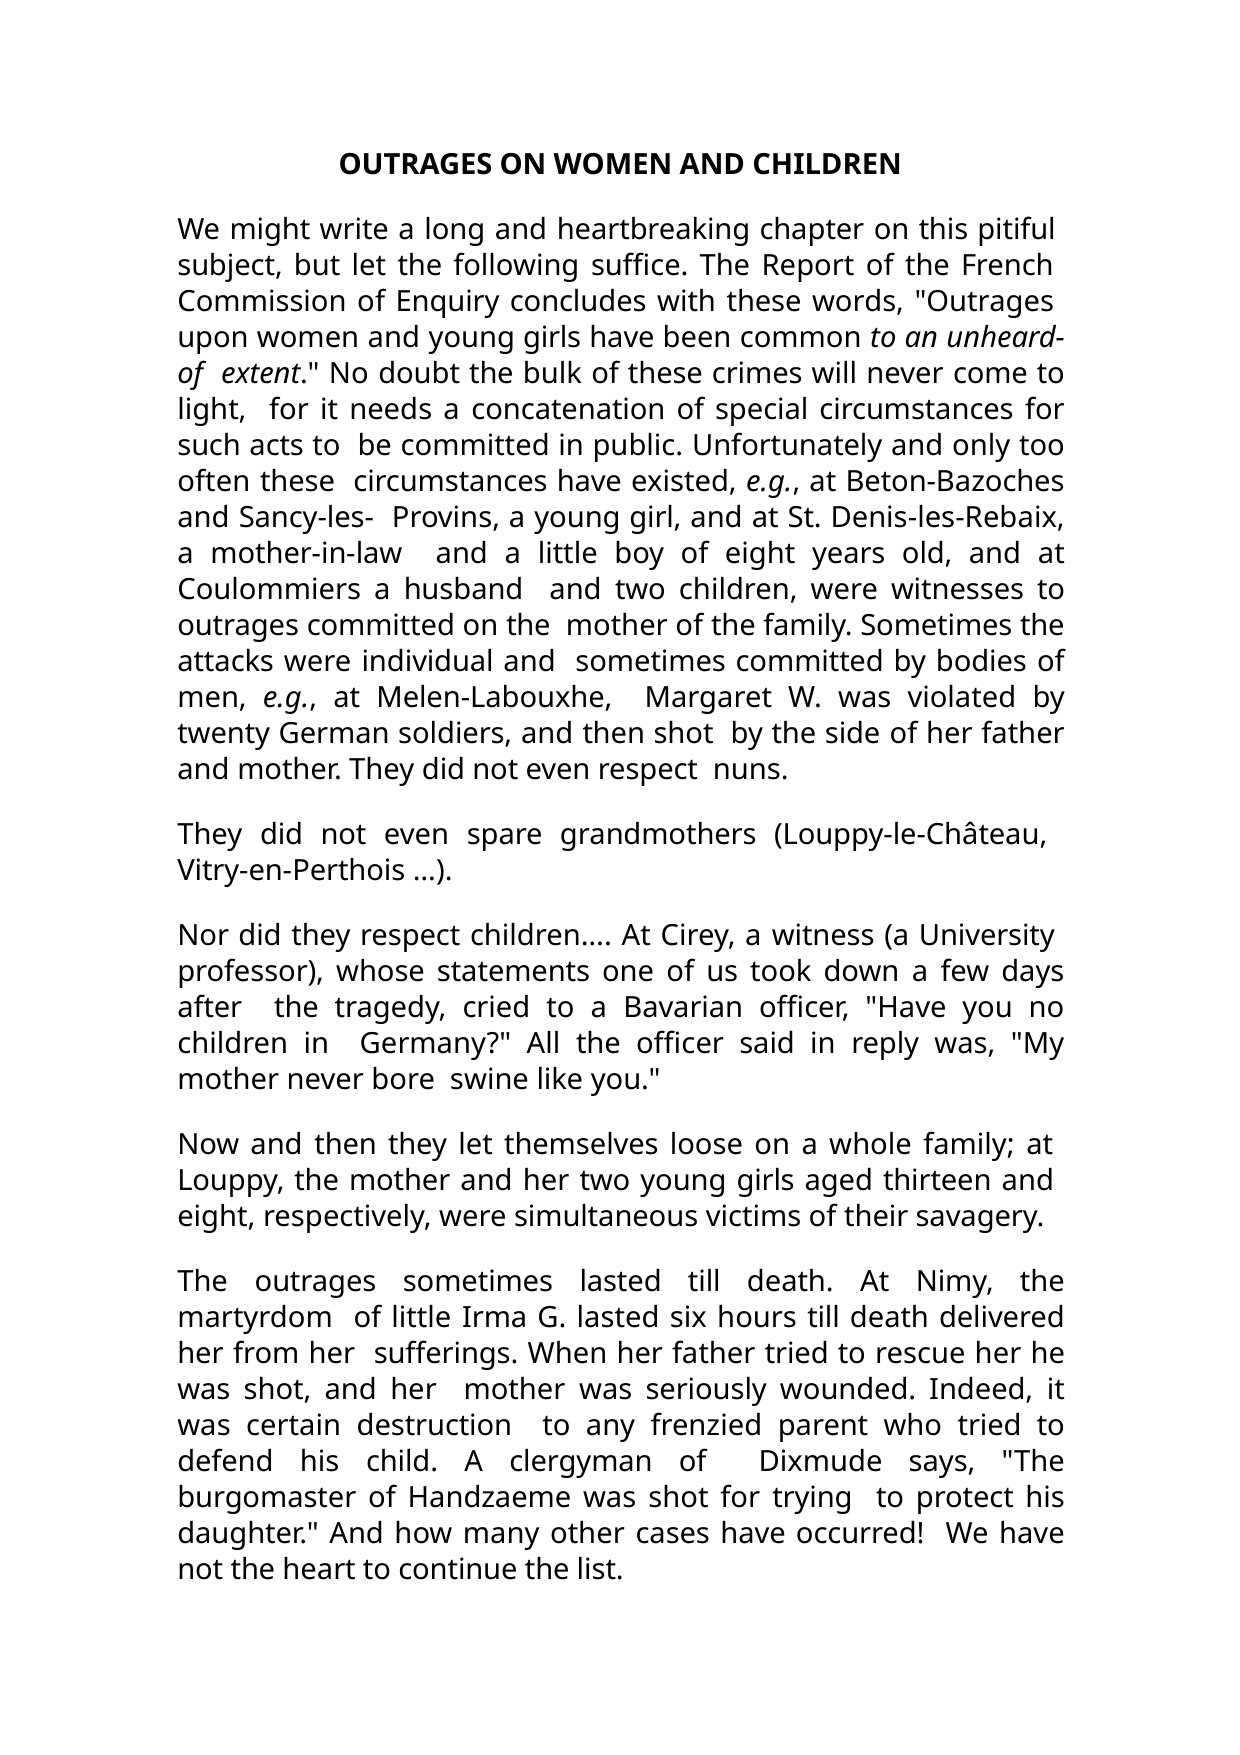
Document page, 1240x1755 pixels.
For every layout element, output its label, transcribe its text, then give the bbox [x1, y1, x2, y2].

text_box OUTRAGES ON WOMEN AND CHILDREN We might write a long and heartbreaking chapter on this pitiful subject, but let the following suffice. The Report of the French Commission of Enquiry concludes with these words, "Outrages upon women and young girls have been common to an unheard-of extent." No doubt the bulk of these crimes will never come to light, for it needs a concatenation of special circumstances for such acts to be committed in public. Unfortunately and only too often these circumstances have existed, e.g., at Beton-Bazoches and Sancy-les- Provins, a young girl, and at St. Denis-les-Rebaix, a mother-in-law and a little boy of eight years old, and at Coulommiers a husband and two children, were witnesses to outrages committed on the mother of the family. Sometimes the attacks were individual and sometimes committed by bodies of men, e.g., at Melen-Labouxhe, Margaret W. was violated by twenty German soldiers, and then shot by the side of her father and mother. They did not even respect nuns. They did not even spare grandmothers (Louppy-le-Château, Vitry-en-Perthois …). Nor did they respect children…. At Cirey, a witness (a University professor), whose statements one of us took down a few days after the tragedy, cried to a Bavarian officer, "Have you no children in Germany?" All the officer said in reply was, "My mother never bore swine like you." Now and then they let themselves loose on a whole family; at Louppy, the mother and her two young girls aged thirteen and eight, respectively, were simultaneous victims of their savagery. The outrages sometimes lasted till death. At Nimy, the martyrdom of little Irma G. lasted six hours till death delivered her from her sufferings. When her father tried to rescue her he was shot, and her mother was seriously wounded. Indeed, it was certain destruction to any frenzied parent who tried to defend his child. A clergyman of Dixmude says, "The burgomaster of Handzaeme was shot for trying to protect his daughter." And how many other cases have occurred! We have not the heart to continue the list. [175, 143, 1066, 1585]
